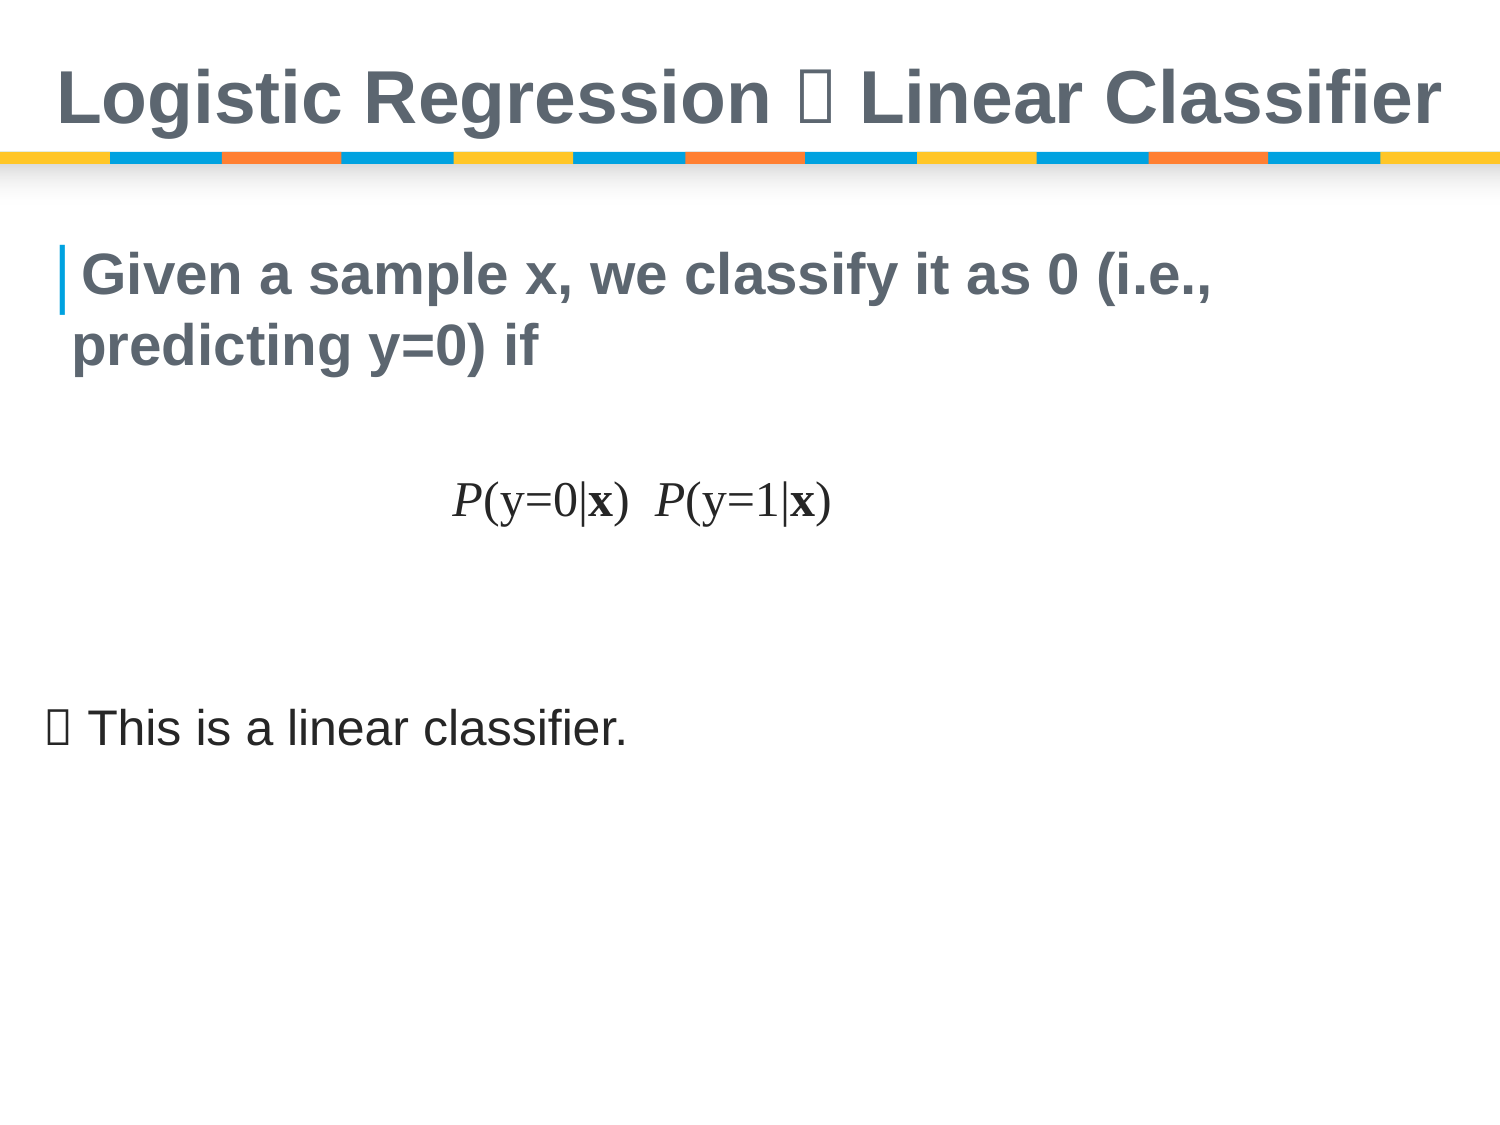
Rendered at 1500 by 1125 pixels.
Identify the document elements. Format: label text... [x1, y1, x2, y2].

title Logistic Regression  Linear Classifier [41, 30, 1500, 169]
